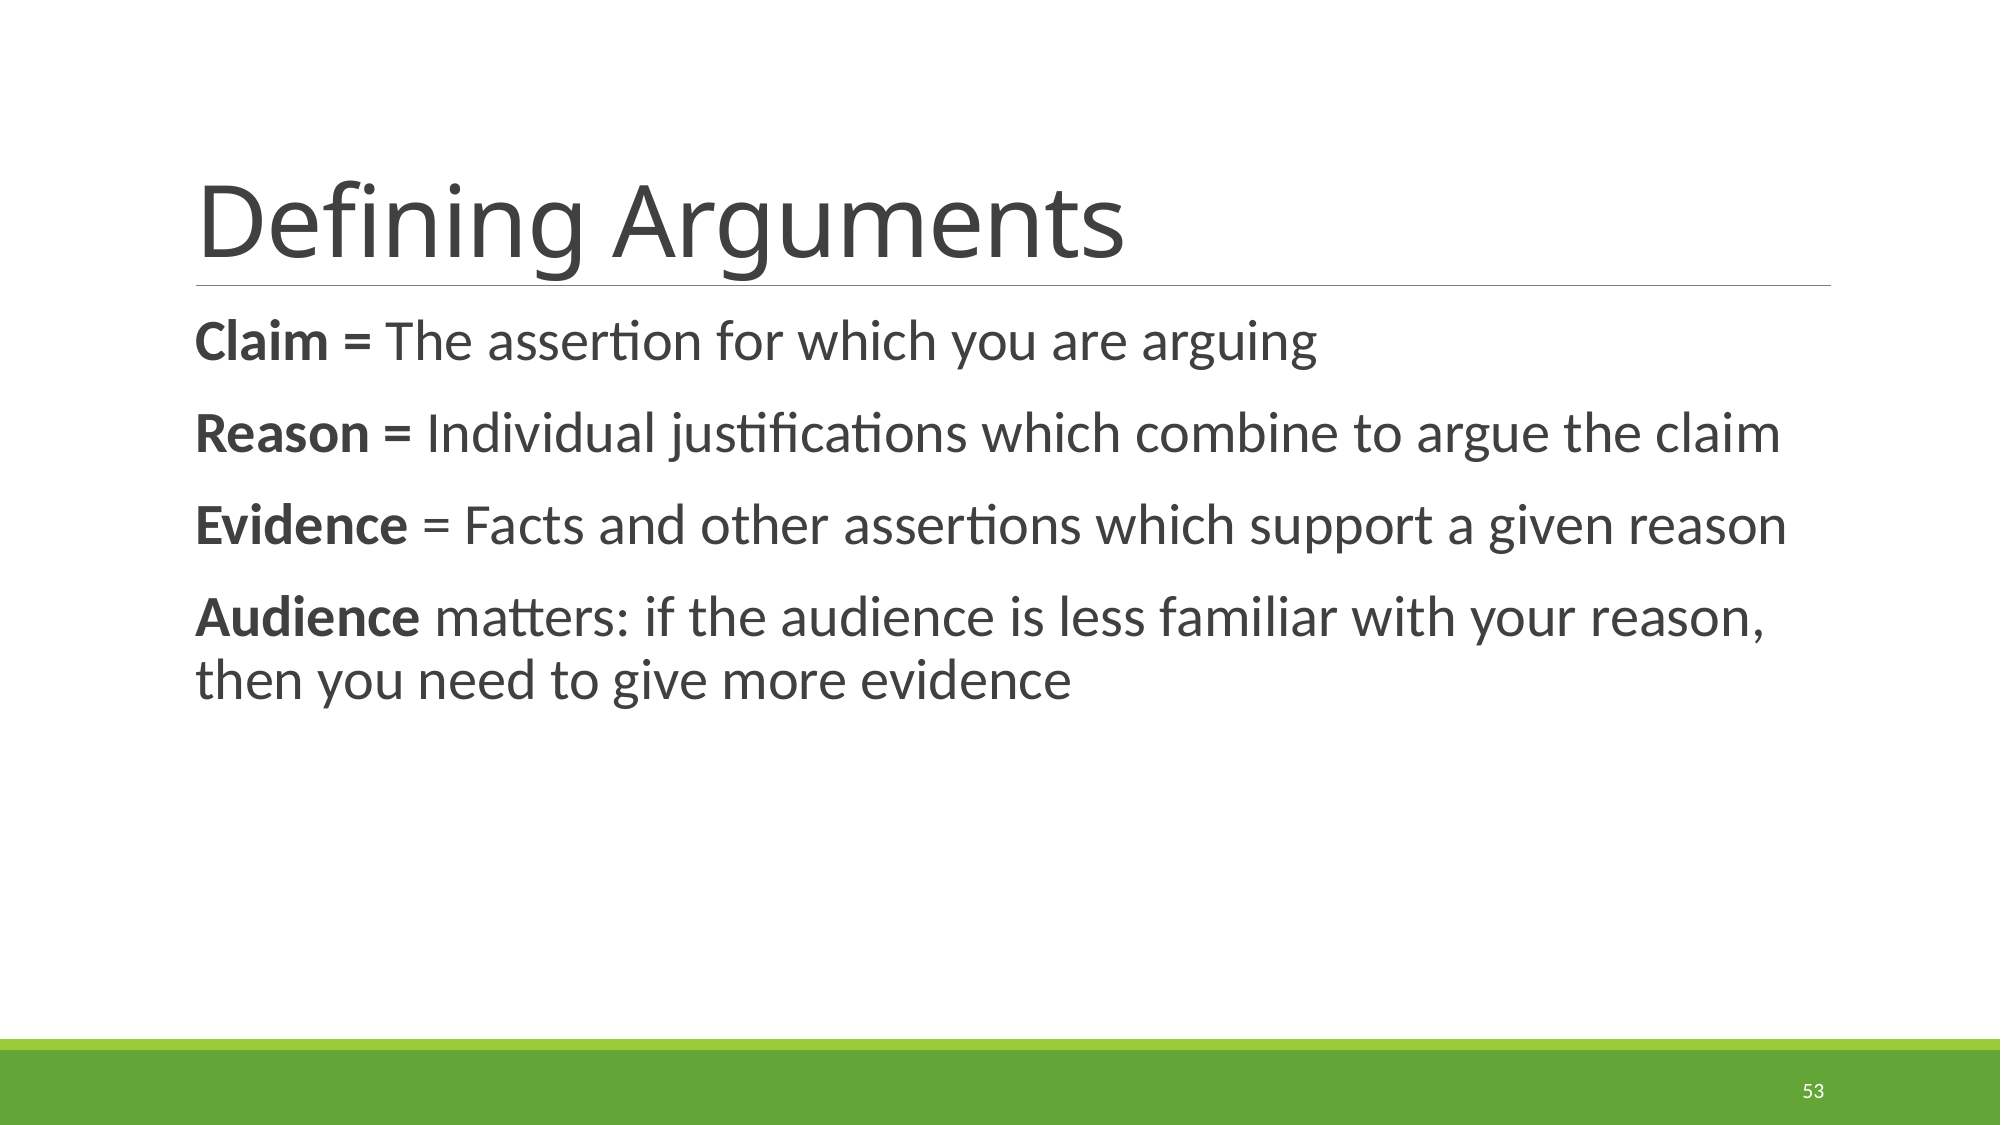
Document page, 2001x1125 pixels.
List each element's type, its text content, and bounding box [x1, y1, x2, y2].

title Defining Arguments [180, 47, 1830, 285]
list Claim = The assertion for which you are arguing Reason = Individual justifications which combine to argue the claim Evidence = Facts and other assertions which support a given reason Audience matters: if the audience is less familiar with your reason, then you need to give more evidence [180, 302, 1830, 963]
slide_number 53 [1624, 1059, 1840, 1120]
